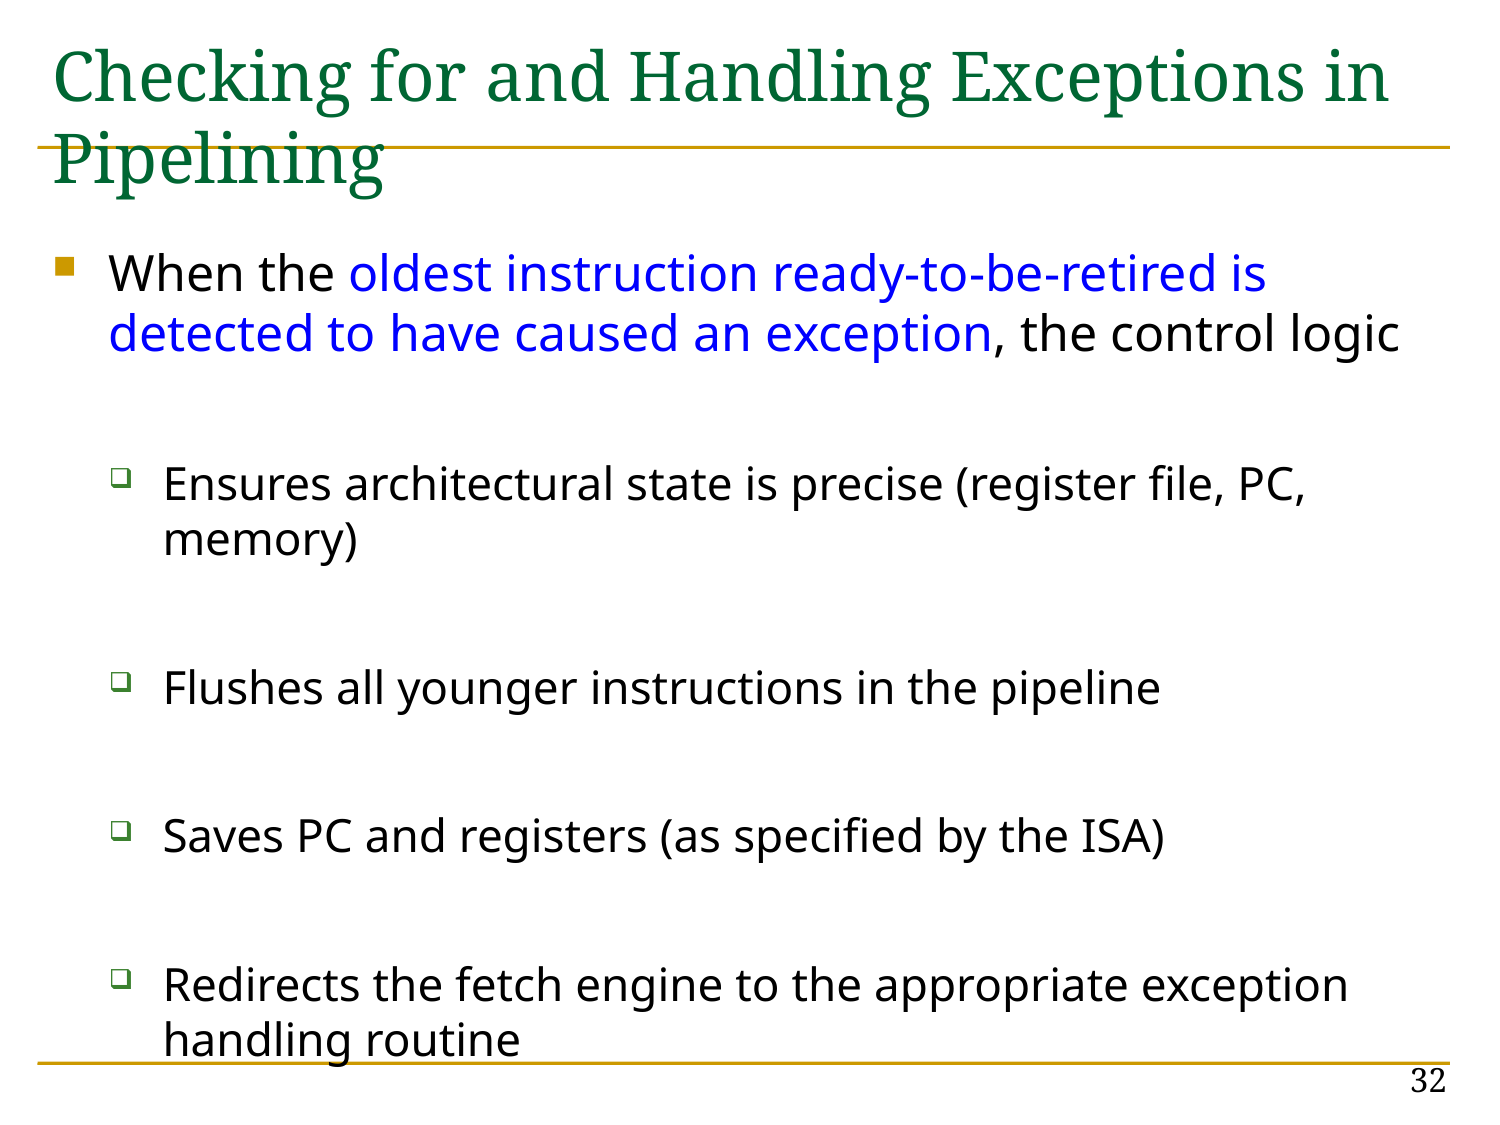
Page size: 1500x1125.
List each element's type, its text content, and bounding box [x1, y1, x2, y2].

title Checking for and Handling Exceptions in Pipelining [37, 24, 1500, 200]
slide_number 32 [1111, 1036, 1462, 1112]
list When the oldest instruction ready-to-be-retired is detected to have caused an exception, the control logic Ensures architectural state is precise (register file, PC, memory) Flushes all younger instructions in the pipeline Saves PC and registers (as specified by the ISA) Redirects the fetch engine to the appropriate exception handling routine [37, 163, 1475, 1016]
